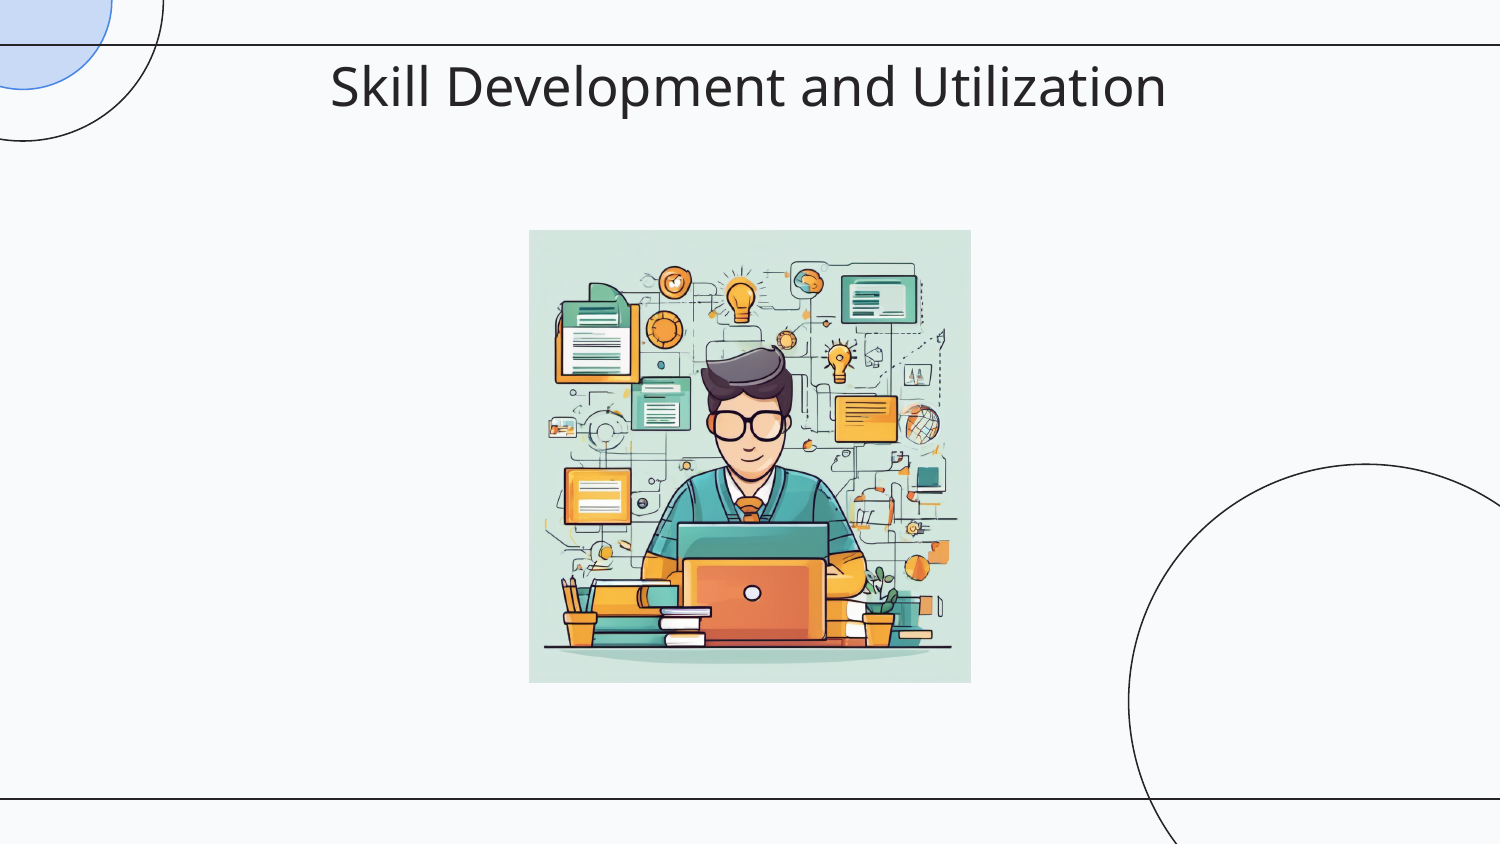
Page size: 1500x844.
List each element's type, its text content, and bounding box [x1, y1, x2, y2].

picture [529, 229, 971, 683]
title Skill Development and Utilization [118, 66, 1382, 167]
